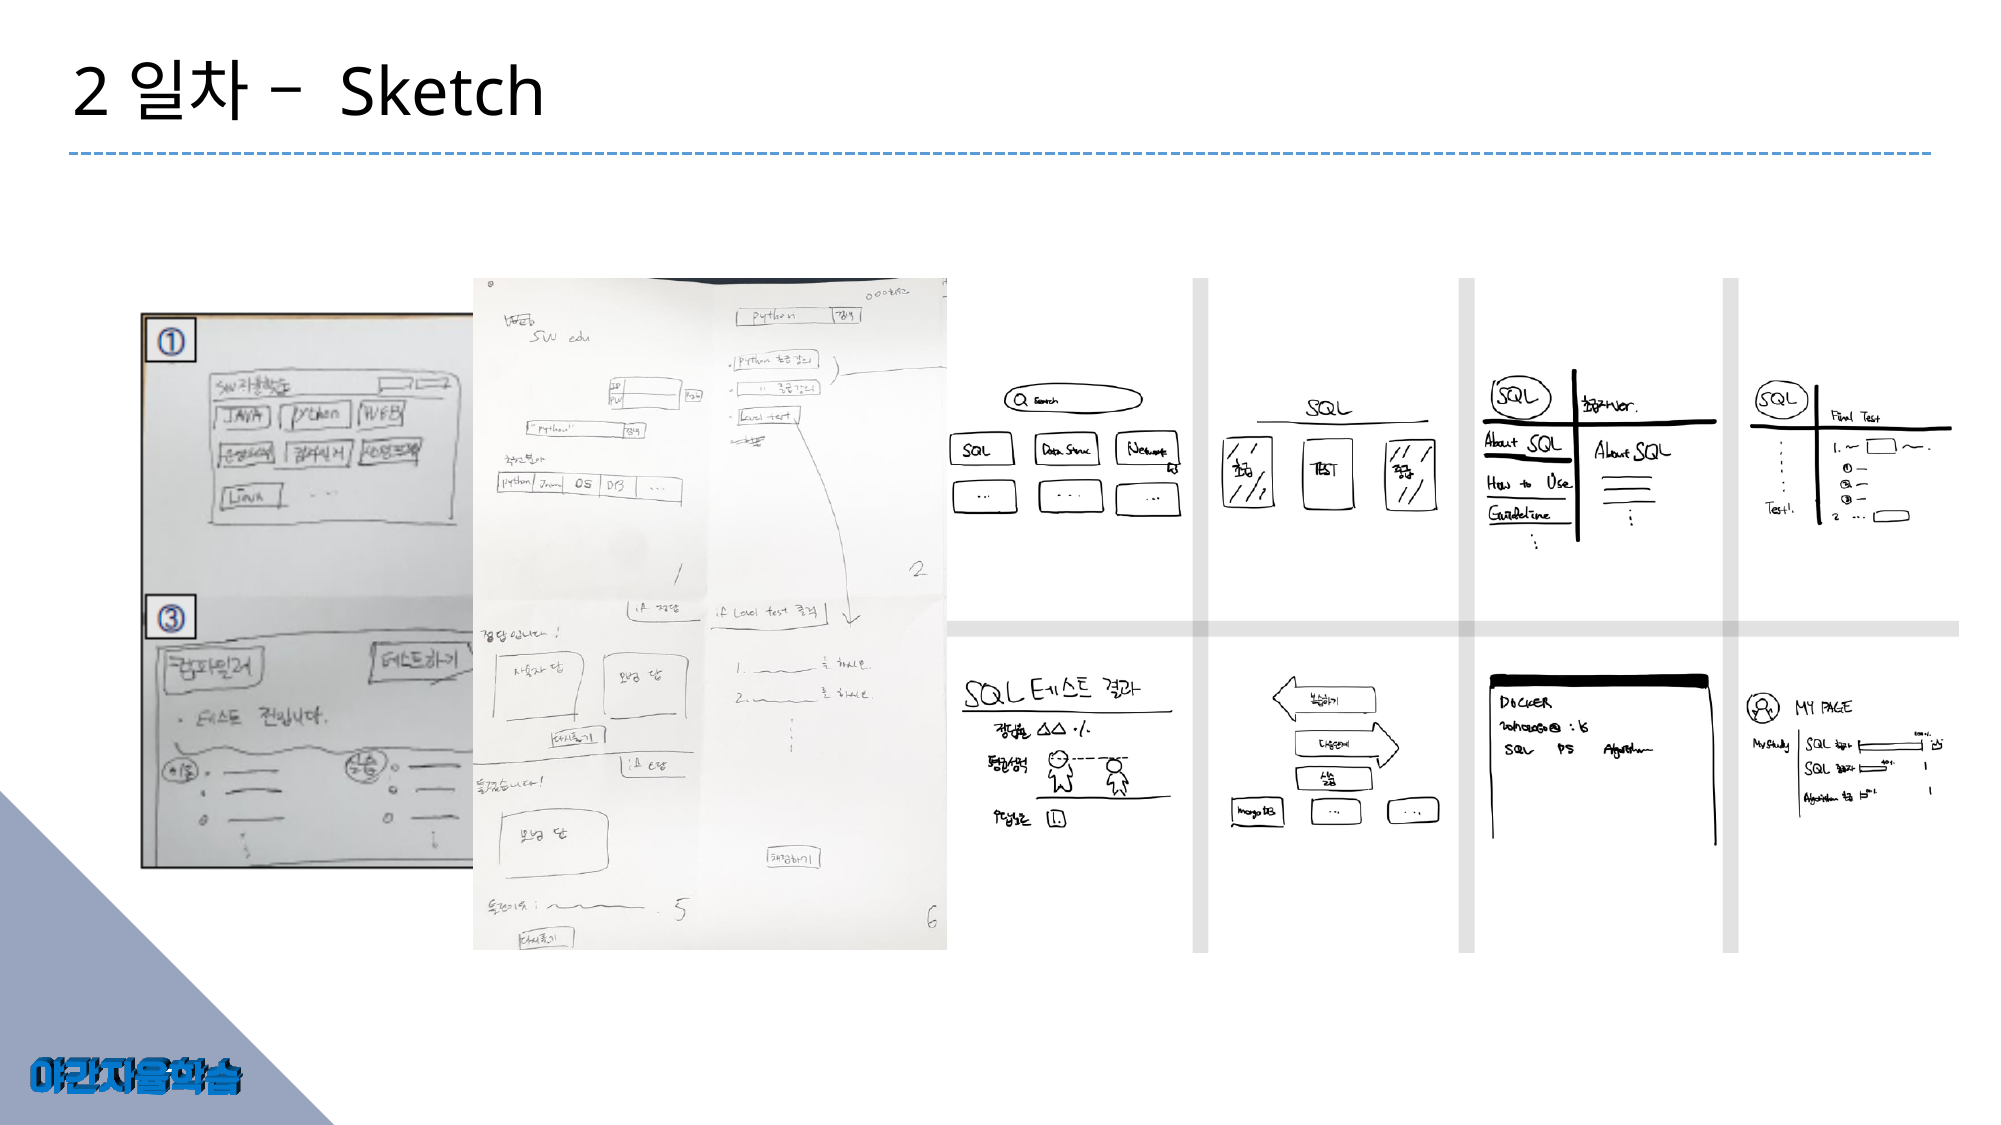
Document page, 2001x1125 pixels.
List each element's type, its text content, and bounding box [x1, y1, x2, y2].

picture [131, 278, 1959, 953]
picture [24, 1048, 251, 1103]
text_box 2일차 – Sketch [58, 41, 562, 137]
